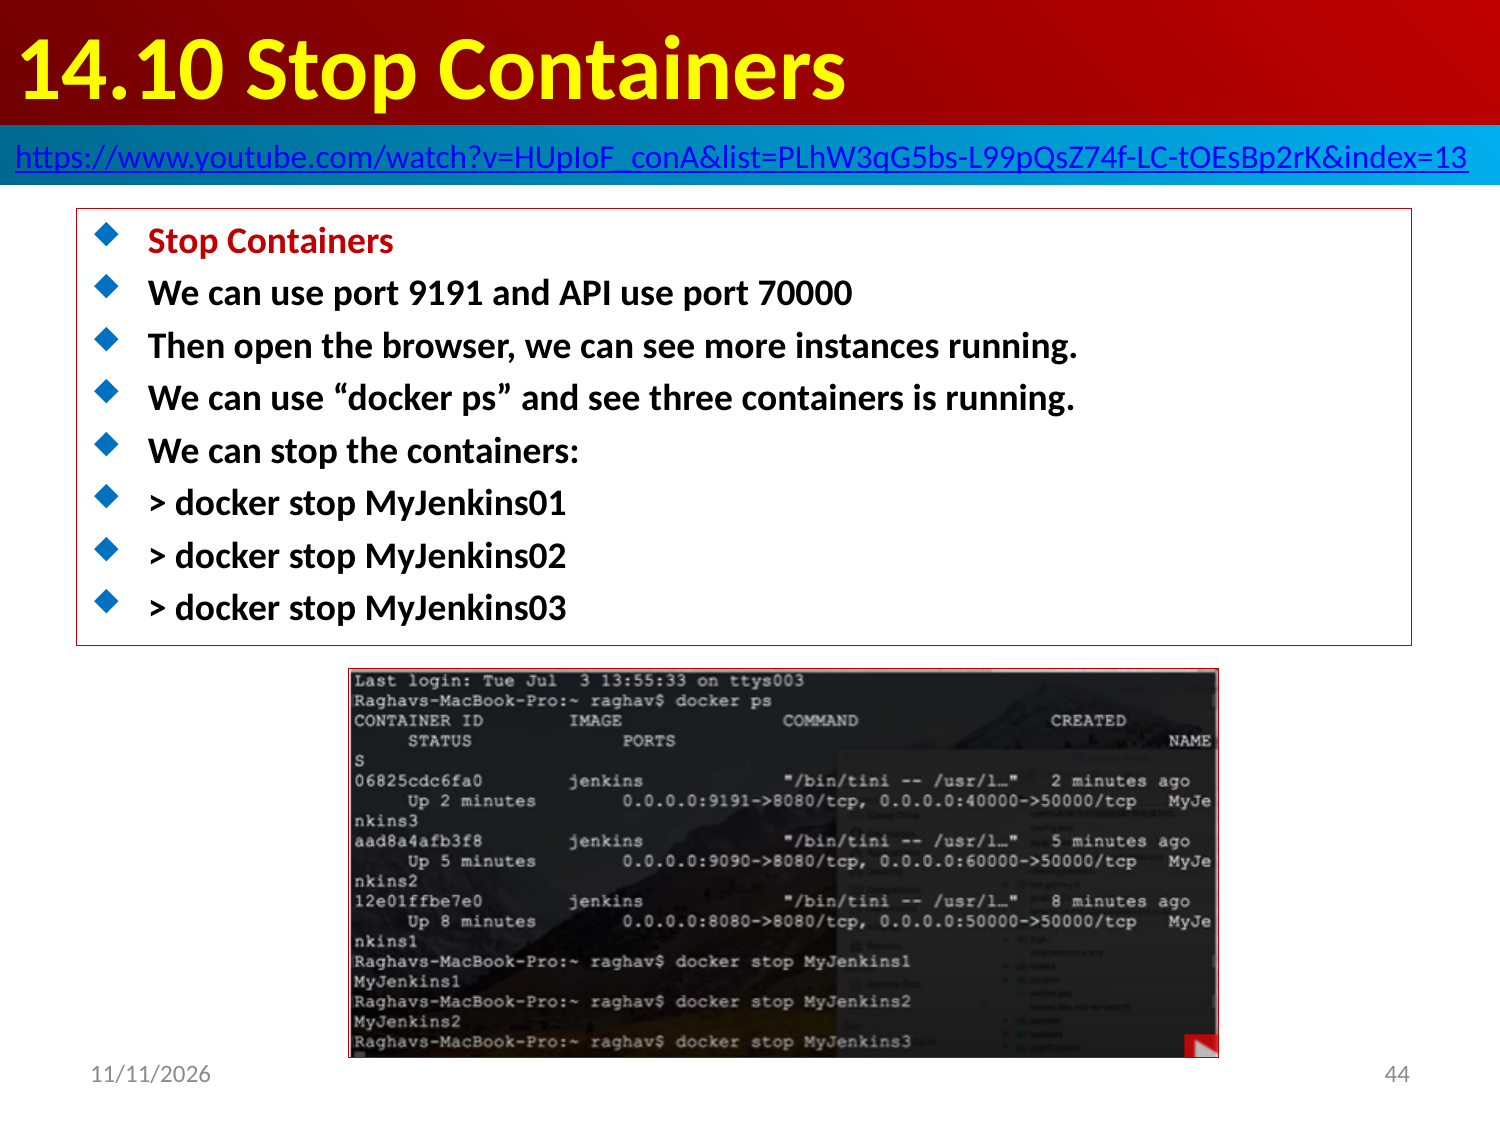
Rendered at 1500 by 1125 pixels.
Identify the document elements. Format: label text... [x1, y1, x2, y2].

picture [348, 668, 1219, 1059]
text_box https://www.youtube.com/watch?v=HUpIoF_conA&list=PLhW3qG5bs-L99pQsZ74f-LC-tOEsBp2rK&index=13 [0, 125, 1500, 185]
slide_number 44 [1074, 1042, 1425, 1103]
subtitle Stop Containers We can use port 9191 and API use port 70000 Then open the browser, we can see more instances running. We can use “docker ps” and see three containers is running. We can stop the containers: > docker stop MyJenkins01 > docker stop MyJenkins02 > docker stop MyJenkins03 [76, 208, 1412, 646]
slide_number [75, 1042, 425, 1103]
title 14.10 Stop Containers [0, 0, 1500, 125]
